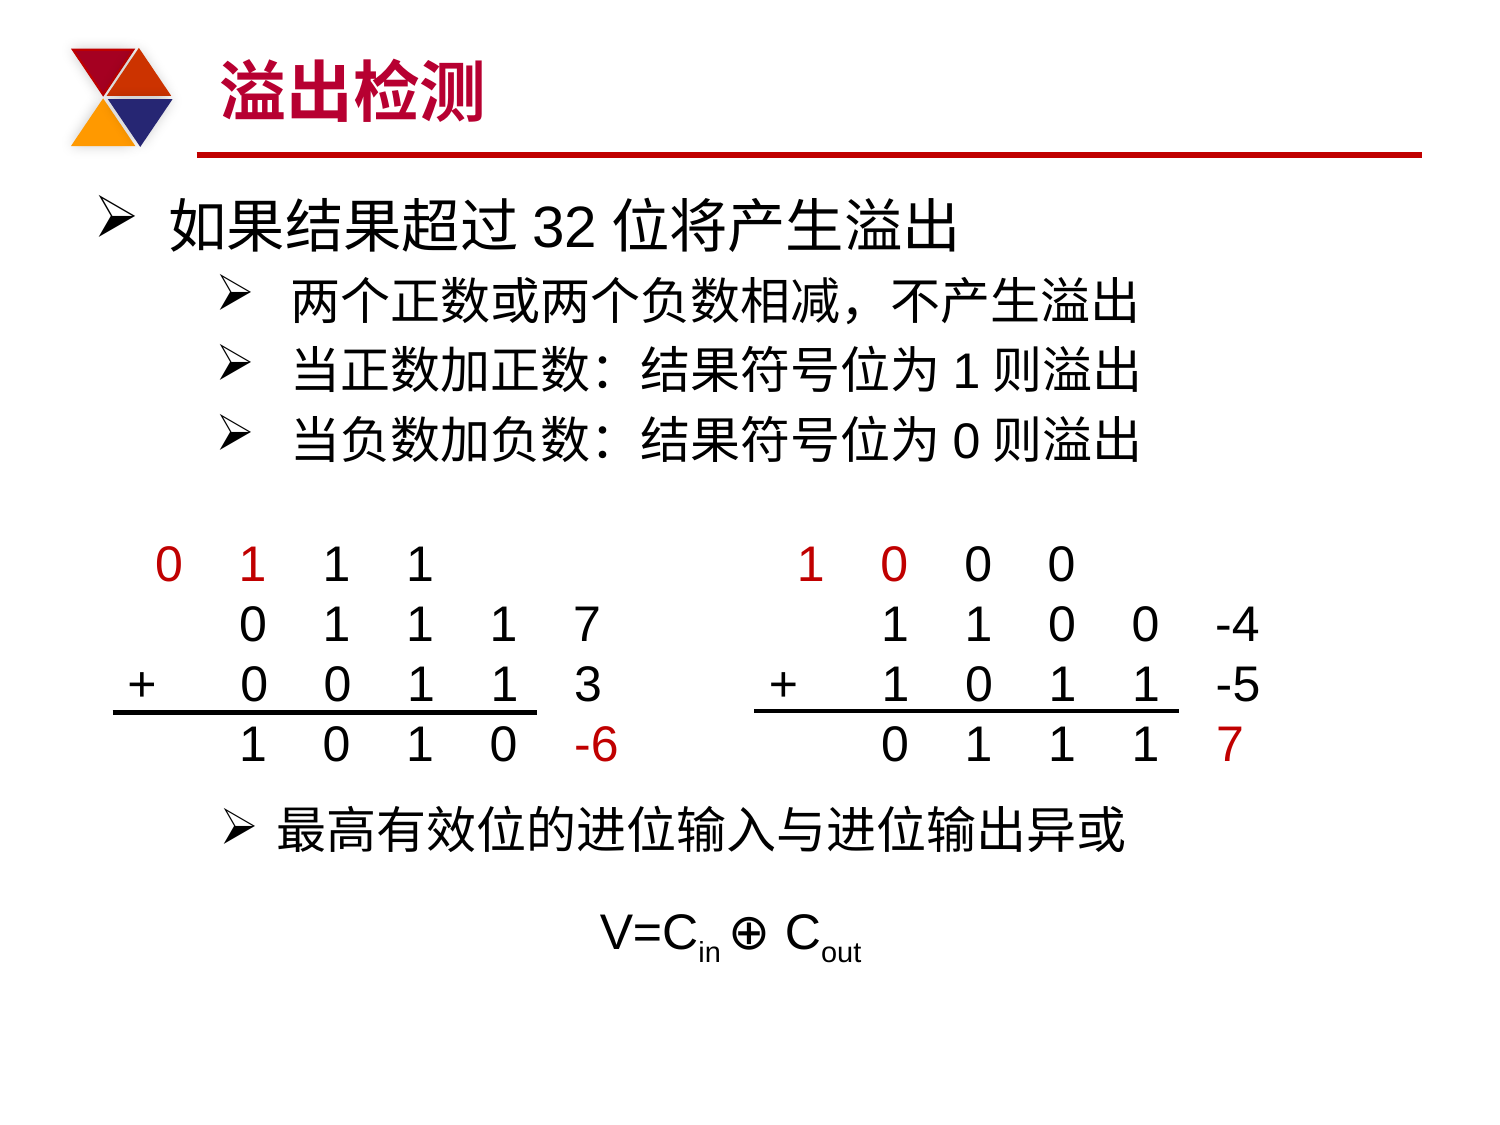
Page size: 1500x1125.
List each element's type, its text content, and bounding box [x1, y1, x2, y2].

text_box 最高有效位的进位输入与进位输出异或 [204, 790, 1193, 874]
text_box 0 1 1 1 0 1 1 1 7 + 0 0 1 1 3 1 0 1 0 -6 [112, 524, 713, 780]
text_box 1 0 0 0 1 1 0 0 -4 + 1 0 1 1 -5 0 1 1 1 7 [754, 524, 1355, 780]
text_box V=Cin ⊕ Cout [585, 892, 885, 976]
list 如果结果超过32位将产生溢出 两个正数或两个负数相减，不产生溢出 当正数加正数：结果符号位为1则溢出 当负数加负数：结果符号位为0则溢出 [79, 181, 1422, 525]
title 溢出检测 [204, 36, 1405, 137]
